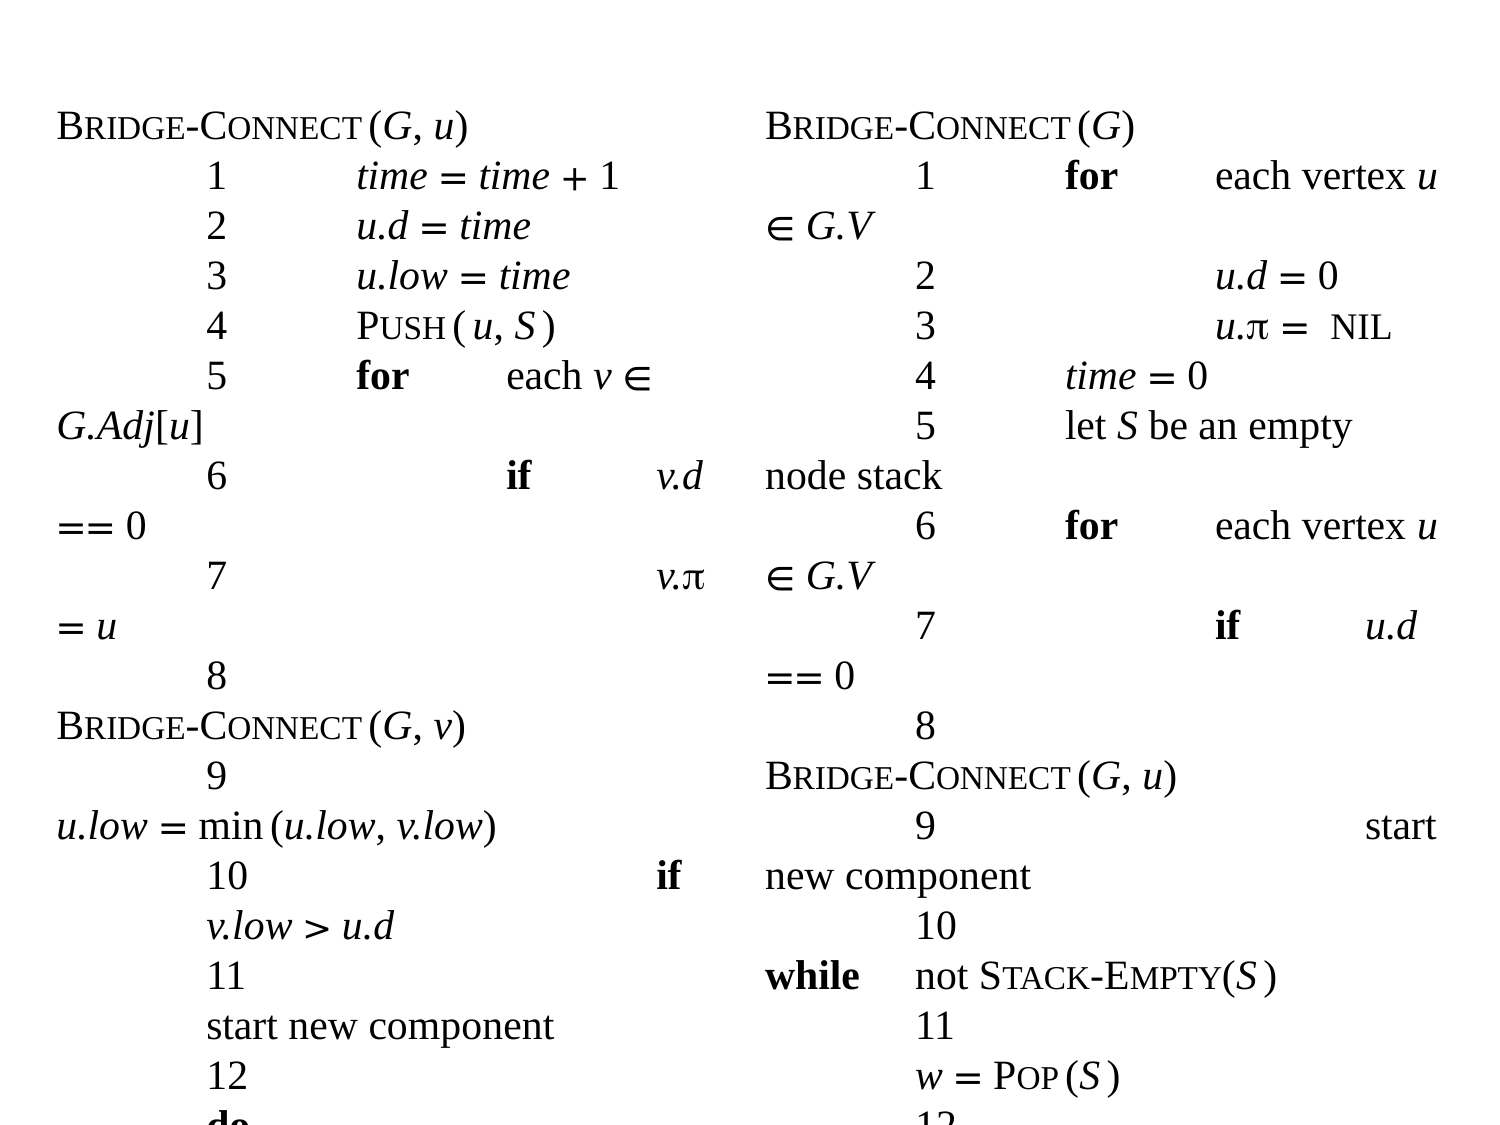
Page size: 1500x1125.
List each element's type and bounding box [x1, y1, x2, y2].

list [749, 89, 1459, 770]
list [41, 89, 721, 1006]
